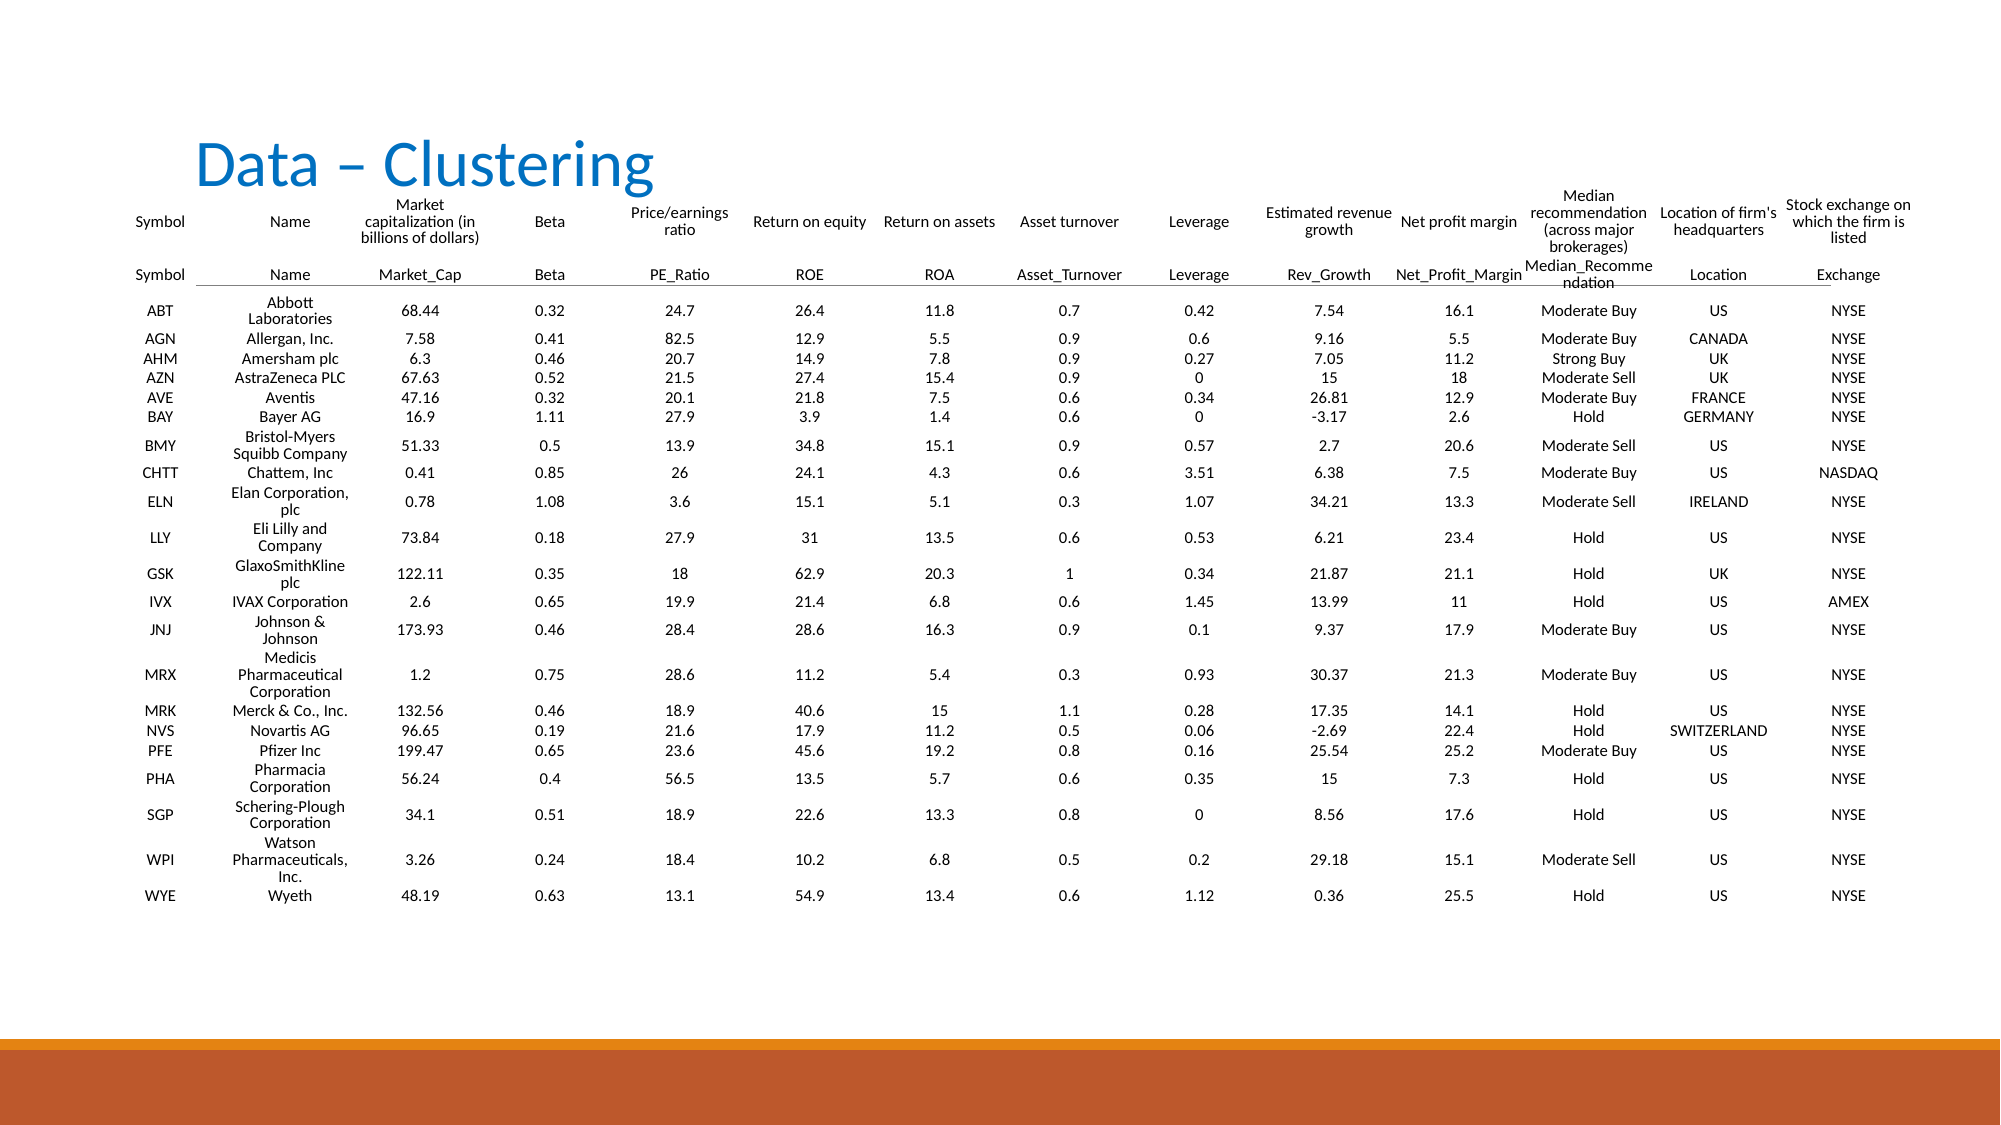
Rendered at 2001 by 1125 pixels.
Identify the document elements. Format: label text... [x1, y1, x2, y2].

table_cell NYSE [1784, 614, 1914, 651]
table_cell 8.56 [1264, 799, 1394, 836]
table_header Return on assets [875, 189, 1005, 259]
table_cell MRX [96, 651, 225, 704]
table_cell 20.6 [1394, 430, 1524, 466]
table_cell -3.17 [1264, 410, 1394, 430]
table_cell 0.3 [1005, 486, 1135, 522]
table_cell Aventis [225, 391, 355, 410]
table_cell Hold [1524, 595, 1654, 614]
table_cell 13.5 [745, 763, 875, 799]
table_cell 34.1 [355, 799, 485, 836]
table_cell NYSE [1784, 430, 1914, 466]
table_cell 18 [1394, 371, 1524, 391]
table_cell 27.9 [615, 410, 745, 430]
table_cell NYSE [1784, 558, 1914, 595]
table_cell NYSE [1784, 332, 1914, 351]
table_cell 67.63 [355, 371, 485, 391]
table_cell Hold [1524, 558, 1654, 595]
table_cell ELN [96, 486, 225, 522]
table_cell 0.57 [1135, 430, 1264, 466]
table_cell Moderate Sell [1524, 371, 1654, 391]
table_cell 15.1 [1394, 836, 1524, 889]
table_cell PFE [96, 743, 225, 763]
table_cell 5.1 [875, 486, 1005, 522]
table_cell Leverage [1135, 259, 1264, 295]
table_cell Name [225, 259, 355, 295]
table_header Asset turnover [1005, 189, 1135, 259]
table_cell 0.6 [1005, 522, 1135, 558]
table_cell 25.2 [1394, 743, 1524, 763]
table_cell 28.6 [615, 651, 745, 704]
table_cell 7.05 [1264, 351, 1394, 371]
table_cell 15.1 [875, 430, 1005, 466]
table_cell NYSE [1784, 391, 1914, 410]
table_cell 0.75 [485, 651, 615, 704]
table_cell WPI [96, 836, 225, 889]
table_cell Net_Profit_Margin [1394, 259, 1524, 295]
table_cell 3.9 [745, 410, 875, 430]
table_cell 23.6 [615, 743, 745, 763]
table_cell Hold [1524, 889, 1654, 908]
table_cell 45.6 [745, 743, 875, 763]
title Data – Clustering [180, 47, 1830, 189]
table_cell 6.3 [355, 351, 485, 371]
table_cell 26 [615, 466, 745, 486]
table_cell NYSE [1784, 743, 1914, 763]
table_cell 0.06 [1135, 724, 1264, 743]
table_cell MRK [96, 704, 225, 724]
table_cell 0.28 [1135, 704, 1264, 724]
table_cell 0.46 [485, 704, 615, 724]
table_cell 0.8 [1005, 743, 1135, 763]
table_cell Abbott Laboratories [225, 295, 355, 332]
table_cell Johnson & Johnson [225, 614, 355, 651]
table_cell 10.2 [745, 836, 875, 889]
table_cell 0.3 [1005, 651, 1135, 704]
table_cell 18 [615, 558, 745, 595]
table_cell LLY [96, 522, 225, 558]
table_cell 3.26 [355, 836, 485, 889]
table_cell 0.18 [485, 522, 615, 558]
table_cell 11 [1394, 595, 1524, 614]
table_cell 17.35 [1264, 704, 1394, 724]
table_cell 7.8 [875, 351, 1005, 371]
table_cell Elan Corporation, plc [225, 486, 355, 522]
table_cell 27.4 [745, 371, 875, 391]
table_cell 29.18 [1264, 836, 1394, 889]
table_cell 16.3 [875, 614, 1005, 651]
table_cell Median_Recommendation [1524, 259, 1654, 295]
table_cell US [1654, 522, 1784, 558]
table_cell -2.69 [1264, 724, 1394, 743]
table_cell 0.6 [1005, 763, 1135, 799]
table_cell 3.6 [615, 486, 745, 522]
table_cell 82.5 [615, 332, 745, 351]
table_cell Symbol [96, 259, 225, 295]
table_cell GSK [96, 558, 225, 595]
table_cell AVE [96, 391, 225, 410]
table_cell 16.9 [355, 410, 485, 430]
table_cell 13.3 [1394, 486, 1524, 522]
table_cell 0.53 [1135, 522, 1264, 558]
table_cell 0.9 [1005, 351, 1135, 371]
table_cell 28.4 [615, 614, 745, 651]
table_cell 2.6 [1394, 410, 1524, 430]
table_cell Moderate Sell [1524, 836, 1654, 889]
table_cell WYE [96, 889, 225, 908]
table_cell ROE [745, 259, 875, 295]
table_cell 22.4 [1394, 724, 1524, 743]
table_cell NYSE [1784, 799, 1914, 836]
table_cell 31 [745, 522, 875, 558]
table_cell US [1654, 430, 1784, 466]
table_cell Pharmacia Corporation [225, 763, 355, 799]
table_cell Moderate Buy [1524, 614, 1654, 651]
table_cell 0.78 [355, 486, 485, 522]
table_cell 9.37 [1264, 614, 1394, 651]
table_cell 7.5 [875, 391, 1005, 410]
table_cell NYSE [1784, 724, 1914, 743]
table_cell US [1654, 466, 1784, 486]
table_cell 0.65 [485, 595, 615, 614]
table_cell 40.6 [745, 704, 875, 724]
table_cell 56.24 [355, 763, 485, 799]
table_cell CHTT [96, 466, 225, 486]
table_cell IRELAND [1654, 486, 1784, 522]
table_cell AGN [96, 332, 225, 351]
table_cell ROA [875, 259, 1005, 295]
table_cell 1 [1005, 558, 1135, 595]
table_cell NYSE [1784, 889, 1914, 908]
table_cell IVAX Corporation [225, 595, 355, 614]
table_cell BMY [96, 430, 225, 466]
table_header Leverage [1135, 189, 1264, 259]
table_cell Exchange [1784, 259, 1914, 295]
table_cell 15 [1264, 763, 1394, 799]
table_cell 0.41 [355, 466, 485, 486]
table_cell 0.24 [485, 836, 615, 889]
table_cell GERMANY [1654, 410, 1784, 430]
table_cell Moderate Buy [1524, 332, 1654, 351]
table_cell 0.85 [485, 466, 615, 486]
table_cell Hold [1524, 763, 1654, 799]
table_cell 21.1 [1394, 558, 1524, 595]
table_cell 73.84 [355, 522, 485, 558]
table_cell AHM [96, 351, 225, 371]
table_cell 0 [1135, 371, 1264, 391]
table_cell 34.21 [1264, 486, 1394, 522]
table_cell 47.16 [355, 391, 485, 410]
table_cell 1.2 [355, 651, 485, 704]
table_cell 96.65 [355, 724, 485, 743]
table_cell 0.19 [485, 724, 615, 743]
table_cell PHA [96, 763, 225, 799]
table_cell Asset_Turnover [1005, 259, 1135, 295]
table_cell 20.1 [615, 391, 745, 410]
table_cell 3.51 [1135, 466, 1264, 486]
table_cell NVS [96, 724, 225, 743]
table_cell 11.2 [1394, 351, 1524, 371]
table_cell 122.11 [355, 558, 485, 595]
table_cell NYSE [1784, 763, 1914, 799]
table_cell 25.54 [1264, 743, 1394, 763]
table_cell Hold [1524, 704, 1654, 724]
table_header Market capitalization (in billions of dollars) [355, 189, 485, 259]
table_header Return on equity [745, 189, 875, 259]
table_cell US [1654, 704, 1784, 724]
table_cell 0.27 [1135, 351, 1264, 371]
table_cell 0.6 [1005, 889, 1135, 908]
table_cell NYSE [1784, 704, 1914, 724]
table_cell 11.8 [875, 295, 1005, 332]
table_cell 132.56 [355, 704, 485, 724]
table_cell Moderate Buy [1524, 391, 1654, 410]
table_cell 12.9 [745, 332, 875, 351]
table_header Price/earnings ratio [615, 189, 745, 259]
table_cell 0.9 [1005, 332, 1135, 351]
table_header Stock exchange on which the firm is listed [1784, 189, 1914, 259]
table_cell 13.1 [615, 889, 745, 908]
table_cell 199.47 [355, 743, 485, 763]
table_cell 2.7 [1264, 430, 1394, 466]
table_cell 0.6 [1005, 466, 1135, 486]
table_cell 13.3 [875, 799, 1005, 836]
table_cell US [1654, 836, 1784, 889]
table_cell 11.2 [875, 724, 1005, 743]
table_header Symbol [96, 189, 225, 259]
table_cell US [1654, 614, 1784, 651]
table_cell 24.1 [745, 466, 875, 486]
table_cell 21.3 [1394, 651, 1524, 704]
table_cell 1.4 [875, 410, 1005, 430]
table_cell 28.6 [745, 614, 875, 651]
table_cell 0.4 [485, 763, 615, 799]
table_cell 11.2 [745, 651, 875, 704]
table_cell NYSE [1784, 651, 1914, 704]
table_cell Rev_Growth [1264, 259, 1394, 295]
table_cell 34.8 [745, 430, 875, 466]
table_header Net profit margin [1394, 189, 1524, 259]
table_cell 30.37 [1264, 651, 1394, 704]
table_header Median recommendation (across major brokerages) [1524, 189, 1654, 259]
table_cell 0.36 [1264, 889, 1394, 908]
table_cell 0.93 [1135, 651, 1264, 704]
table_cell 6.38 [1264, 466, 1394, 486]
table_cell 51.33 [355, 430, 485, 466]
table_cell 4.3 [875, 466, 1005, 486]
table_cell 1.08 [485, 486, 615, 522]
table_cell NYSE [1784, 486, 1914, 522]
table_cell AstraZeneca PLC [225, 371, 355, 391]
table_cell US [1654, 595, 1784, 614]
table_header Location of firm's headquarters [1654, 189, 1784, 259]
table_cell US [1654, 763, 1784, 799]
table_cell Bayer AG [225, 410, 355, 430]
table_cell 0.8 [1005, 799, 1135, 836]
table_cell 14.9 [745, 351, 875, 371]
table_cell 21.5 [615, 371, 745, 391]
table_cell 1.07 [1135, 486, 1264, 522]
table_cell 14.1 [1394, 704, 1524, 724]
table_cell 12.9 [1394, 391, 1524, 410]
table_cell Moderate Buy [1524, 295, 1654, 332]
table_cell 16.1 [1394, 295, 1524, 332]
table_cell 173.93 [355, 614, 485, 651]
table_cell GlaxoSmithKline plc [225, 558, 355, 595]
table_cell 15 [875, 704, 1005, 724]
table_cell 15.4 [875, 371, 1005, 391]
table_cell 6.8 [875, 595, 1005, 614]
table_cell 0.52 [485, 371, 615, 391]
table_cell 0.5 [1005, 836, 1135, 889]
table_cell Moderate Sell [1524, 430, 1654, 466]
table_cell 0.42 [1135, 295, 1264, 332]
table_cell 22.6 [745, 799, 875, 836]
table_cell 0.5 [1005, 724, 1135, 743]
table_cell NYSE [1784, 410, 1914, 430]
table_cell 19.2 [875, 743, 1005, 763]
table_cell Novartis AG [225, 724, 355, 743]
table_cell Bristol-Myers Squibb Company [225, 430, 355, 466]
table_cell IVX [96, 595, 225, 614]
table_cell FRANCE [1654, 391, 1784, 410]
table_cell NASDAQ [1784, 466, 1914, 486]
table_cell 18.9 [615, 704, 745, 724]
table_cell 0.16 [1135, 743, 1264, 763]
table_cell Moderate Buy [1524, 743, 1654, 763]
table_cell 0.6 [1005, 410, 1135, 430]
table_cell Moderate Buy [1524, 651, 1654, 704]
table_cell 56.5 [615, 763, 745, 799]
table_cell NYSE [1784, 836, 1914, 889]
table_cell 17.9 [1394, 614, 1524, 651]
table_cell US [1654, 651, 1784, 704]
table_header Beta [485, 189, 615, 259]
table_cell 5.5 [1394, 332, 1524, 351]
table_cell 5.5 [875, 332, 1005, 351]
table_cell JNJ [96, 614, 225, 651]
table_cell Hold [1524, 799, 1654, 836]
table_cell 0.6 [1135, 332, 1264, 351]
table_header Estimated revenue growth [1264, 189, 1394, 259]
table_cell 0.34 [1135, 558, 1264, 595]
table_cell US [1654, 743, 1784, 763]
table_cell 0.5 [485, 430, 615, 466]
table_cell 6.8 [875, 836, 1005, 889]
table_cell 15.1 [745, 486, 875, 522]
table_cell AMEX [1784, 595, 1914, 614]
table_cell CANADA [1654, 332, 1784, 351]
table_cell UK [1654, 351, 1784, 371]
table_cell 5.4 [875, 651, 1005, 704]
table_cell 21.6 [615, 724, 745, 743]
table_cell 1.1 [1005, 704, 1135, 724]
table_cell 0.2 [1135, 836, 1264, 889]
table_cell 7.5 [1394, 466, 1524, 486]
table_cell 26.81 [1264, 391, 1394, 410]
table_header Name [225, 189, 355, 259]
table_cell 9.16 [1264, 332, 1394, 351]
table_cell 0.1 [1135, 614, 1264, 651]
table_cell ABT [96, 295, 225, 332]
table_cell 0.46 [485, 614, 615, 651]
table_cell 0.65 [485, 743, 615, 763]
table_cell 0.9 [1005, 614, 1135, 651]
table_cell 68.44 [355, 295, 485, 332]
table_cell 0.35 [485, 558, 615, 595]
table_cell 0.6 [1005, 595, 1135, 614]
table_cell 18.9 [615, 799, 745, 836]
table_cell Market_Cap [355, 259, 485, 295]
table_cell 1.11 [485, 410, 615, 430]
table_cell 21.4 [745, 595, 875, 614]
table_cell Location [1654, 259, 1784, 295]
table_cell 19.9 [615, 595, 745, 614]
table_cell 13.9 [615, 430, 745, 466]
table_cell UK [1654, 371, 1784, 391]
table_cell SGP [96, 799, 225, 836]
table_cell Medicis Pharmaceutical Corporation [225, 651, 355, 704]
table_cell 15 [1264, 371, 1394, 391]
table_cell 2.6 [355, 595, 485, 614]
table_cell 0.6 [1005, 391, 1135, 410]
table_cell 7.58 [355, 332, 485, 351]
table_cell NYSE [1784, 351, 1914, 371]
table_cell 26.4 [745, 295, 875, 332]
table_cell NYSE [1784, 371, 1914, 391]
table_cell 0.7 [1005, 295, 1135, 332]
table_cell Merck & Co., Inc. [225, 704, 355, 724]
table_cell 54.9 [745, 889, 875, 908]
table_cell 62.9 [745, 558, 875, 595]
table_cell Eli Lilly and Company [225, 522, 355, 558]
table_cell 0 [1135, 410, 1264, 430]
table_cell 0.32 [485, 391, 615, 410]
table_cell 21.87 [1264, 558, 1394, 595]
table_cell 0.35 [1135, 763, 1264, 799]
table_cell Moderate Buy [1524, 466, 1654, 486]
table_cell Schering-Plough Corporation [225, 799, 355, 836]
table_cell 23.4 [1394, 522, 1524, 558]
table_cell 13.5 [875, 522, 1005, 558]
table_cell 0.9 [1005, 371, 1135, 391]
table_cell 0 [1135, 799, 1264, 836]
table_cell 48.19 [355, 889, 485, 908]
table_cell 0.41 [485, 332, 615, 351]
table_cell Allergan, Inc. [225, 332, 355, 351]
table_cell NYSE [1784, 522, 1914, 558]
table_cell PE_Ratio [615, 259, 745, 295]
table_cell 21.8 [745, 391, 875, 410]
table_cell Moderate Sell [1524, 486, 1654, 522]
table_cell 0.9 [1005, 430, 1135, 466]
table_cell 27.9 [615, 522, 745, 558]
table_cell 17.6 [1394, 799, 1524, 836]
table_cell UK [1654, 558, 1784, 595]
table_cell Amersham plc [225, 351, 355, 371]
table_cell US [1654, 295, 1784, 332]
table_cell Hold [1524, 410, 1654, 430]
table_cell Hold [1524, 724, 1654, 743]
table_cell 24.7 [615, 295, 745, 332]
table_cell Hold [1524, 522, 1654, 558]
table_cell 1.12 [1135, 889, 1264, 908]
table_cell 5.7 [875, 763, 1005, 799]
table_cell US [1654, 889, 1784, 908]
table_cell 0.63 [485, 889, 615, 908]
table_cell 0.46 [485, 351, 615, 371]
table_cell 1.45 [1135, 595, 1264, 614]
table_cell 0.32 [485, 295, 615, 332]
table_cell Strong Buy [1524, 351, 1654, 371]
table_cell Wyeth [225, 889, 355, 908]
table_cell 17.9 [745, 724, 875, 743]
table_cell 7.54 [1264, 295, 1394, 332]
table_cell 13.99 [1264, 595, 1394, 614]
table_cell Watson Pharmaceuticals, Inc. [225, 836, 355, 889]
table_cell Chattem, Inc [225, 466, 355, 486]
table_cell US [1654, 799, 1784, 836]
table_cell 13.4 [875, 889, 1005, 908]
table_cell Pfizer Inc [225, 743, 355, 763]
table_cell 18.4 [615, 836, 745, 889]
table_cell Beta [485, 259, 615, 295]
table_cell BAY [96, 410, 225, 430]
table_cell SWITZERLAND [1654, 724, 1784, 743]
table_cell 20.7 [615, 351, 745, 371]
table_cell AZN [96, 371, 225, 391]
table_cell 6.21 [1264, 522, 1394, 558]
table_cell 0.34 [1135, 391, 1264, 410]
table_cell 7.3 [1394, 763, 1524, 799]
table_cell 25.5 [1394, 889, 1524, 908]
table_cell 20.3 [875, 558, 1005, 595]
table_cell 0.51 [485, 799, 615, 836]
table_cell NYSE [1784, 295, 1914, 332]
